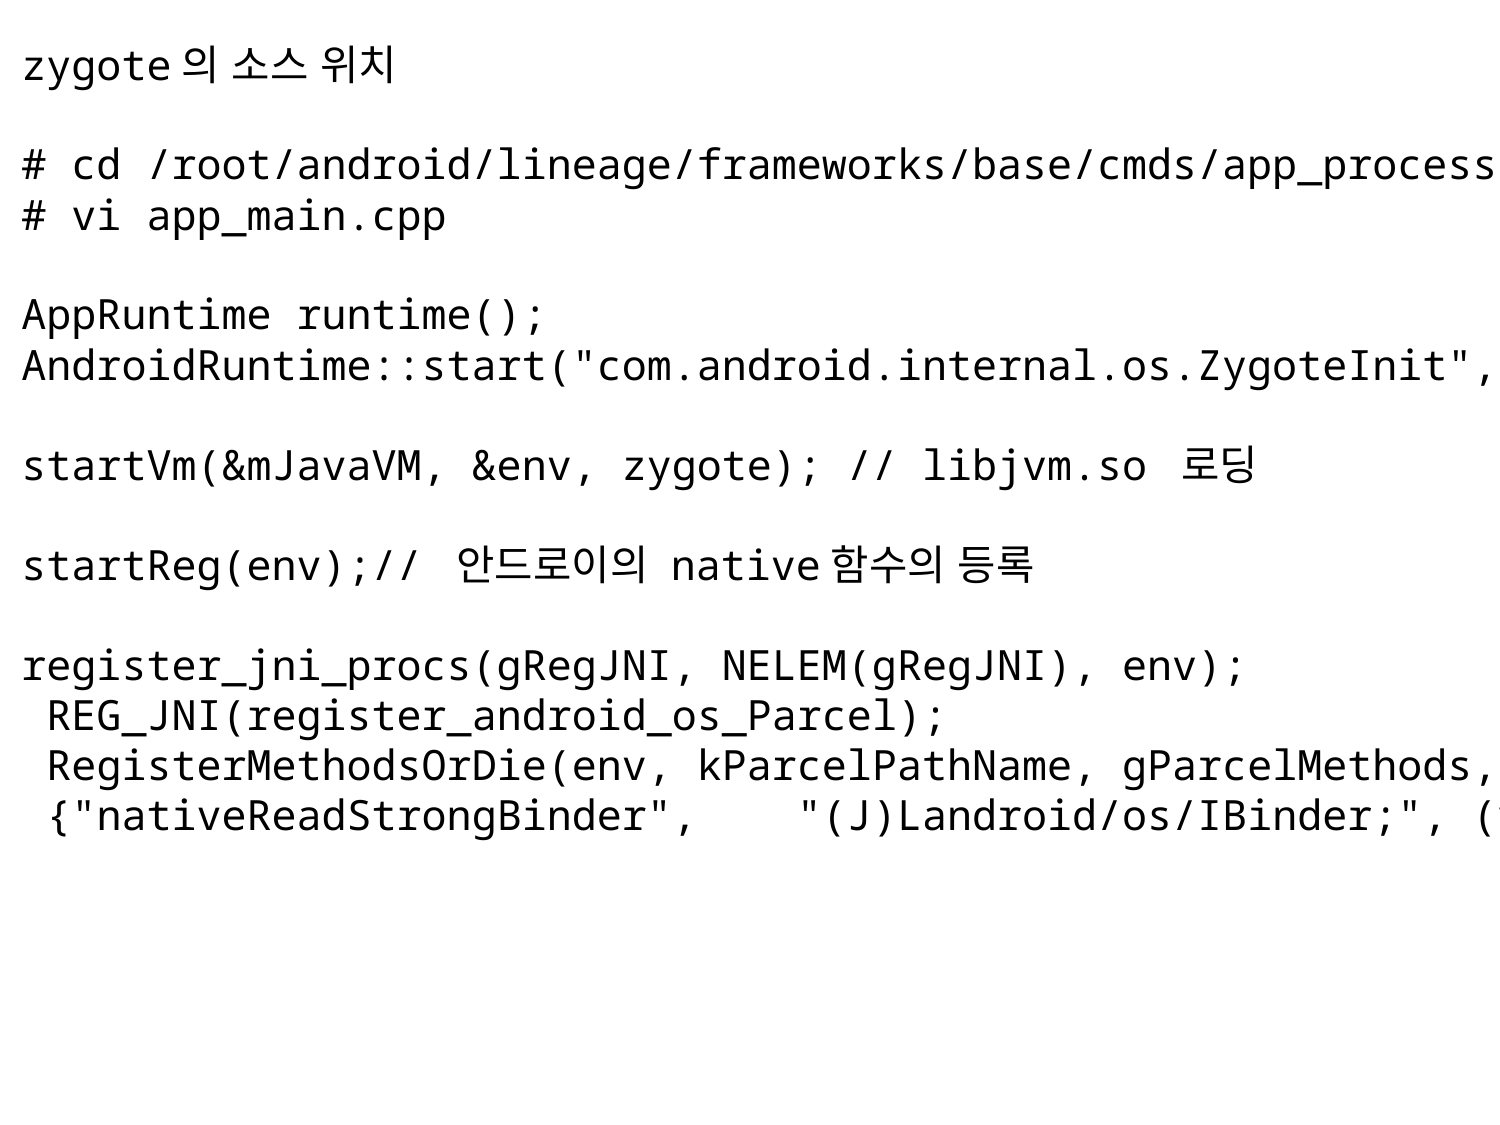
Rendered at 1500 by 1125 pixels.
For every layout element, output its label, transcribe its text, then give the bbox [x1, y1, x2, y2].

text_box zygote의 소스 위치 # cd /root/android/lineage/frameworks/base/cmds/app_process # vi app_main.cpp AppRuntime runtime(); AndroidRuntime::start("com.android.internal.os.ZygoteInit", args, zygote); startVm(&mJavaVM, &env, zygote); // libjvm.so 로딩 startReg(env);// 안드로이의 native함수의 등록 register_jni_procs(gRegJNI, NELEM(gRegJNI), env); REG_JNI(register_android_os_Parcel); RegisterMethodsOrDie(env, kParcelPathName, gParcelMethods, NELEM(gParcelMethods)); {"nativeReadStrongBinder", "(J)Landroid/os/IBinder;", (void*)android_os_Parcel_readStrongBinder}, [6, 30, 1500, 846]
